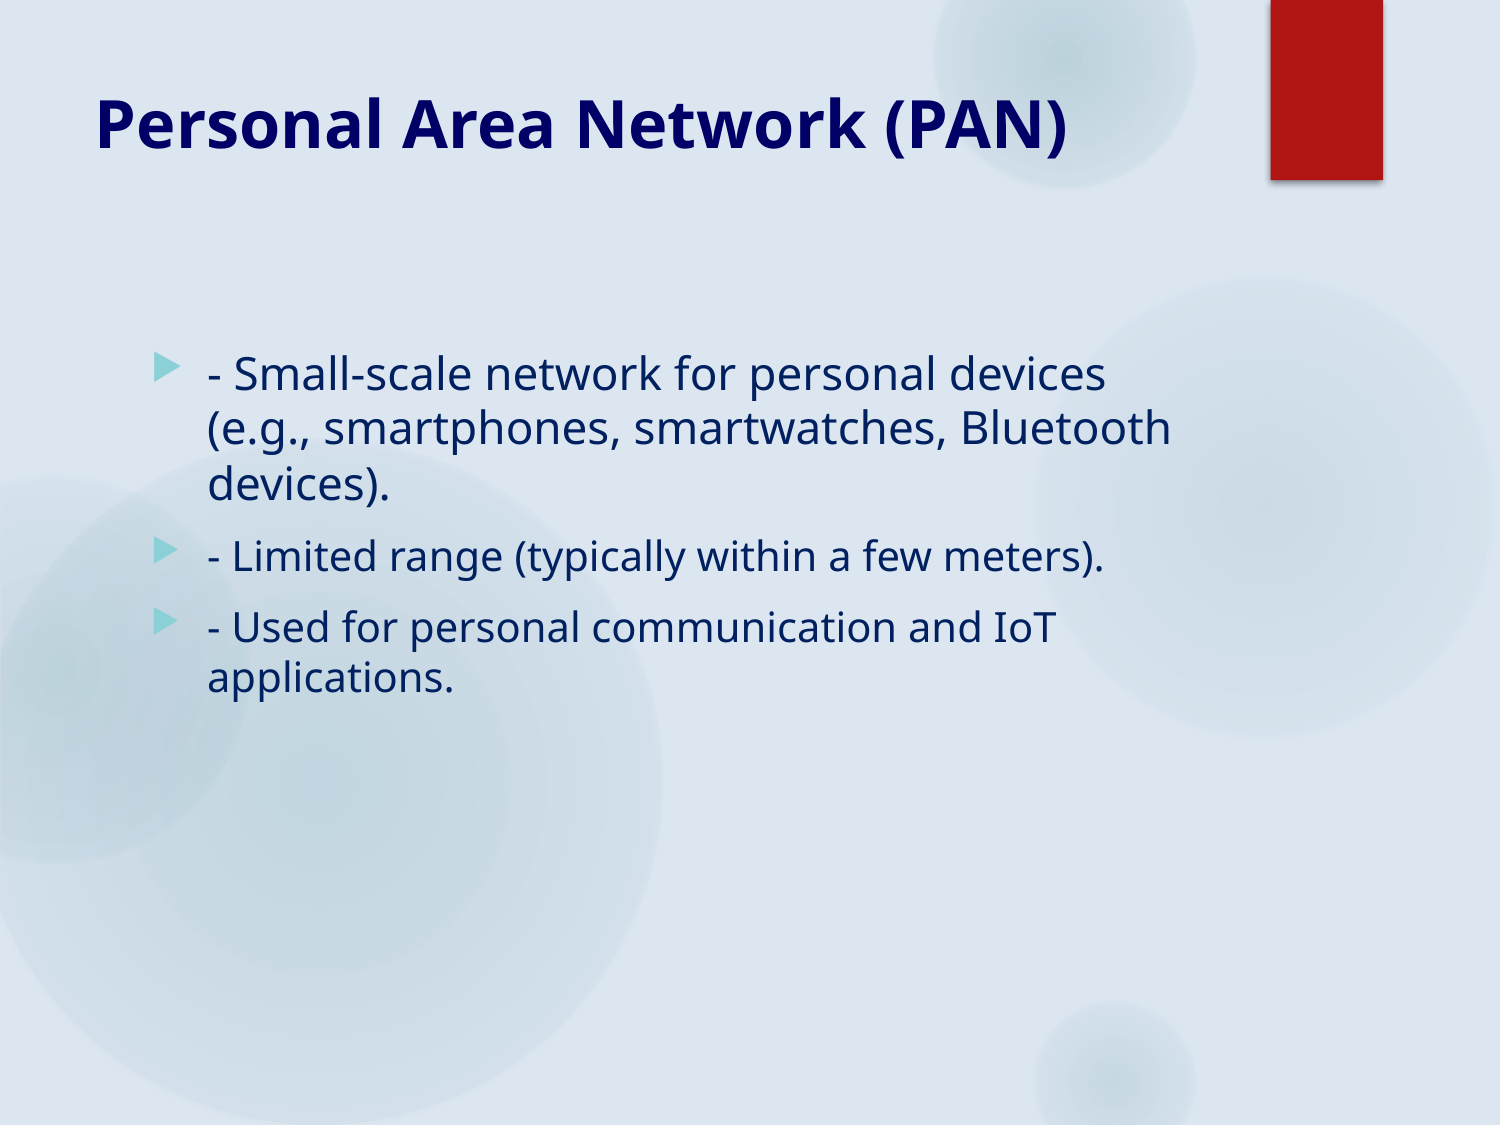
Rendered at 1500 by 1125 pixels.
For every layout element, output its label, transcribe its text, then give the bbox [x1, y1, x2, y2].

title Personal Area Network (PAN) [79, 74, 1237, 304]
list - Small-scale network for personal devices (e.g., smartphones, smartwatches, Bluetooth devices). - Limited range (typically within a few meters). - Used for personal communication and IoT applications. [135, 336, 1237, 1025]
